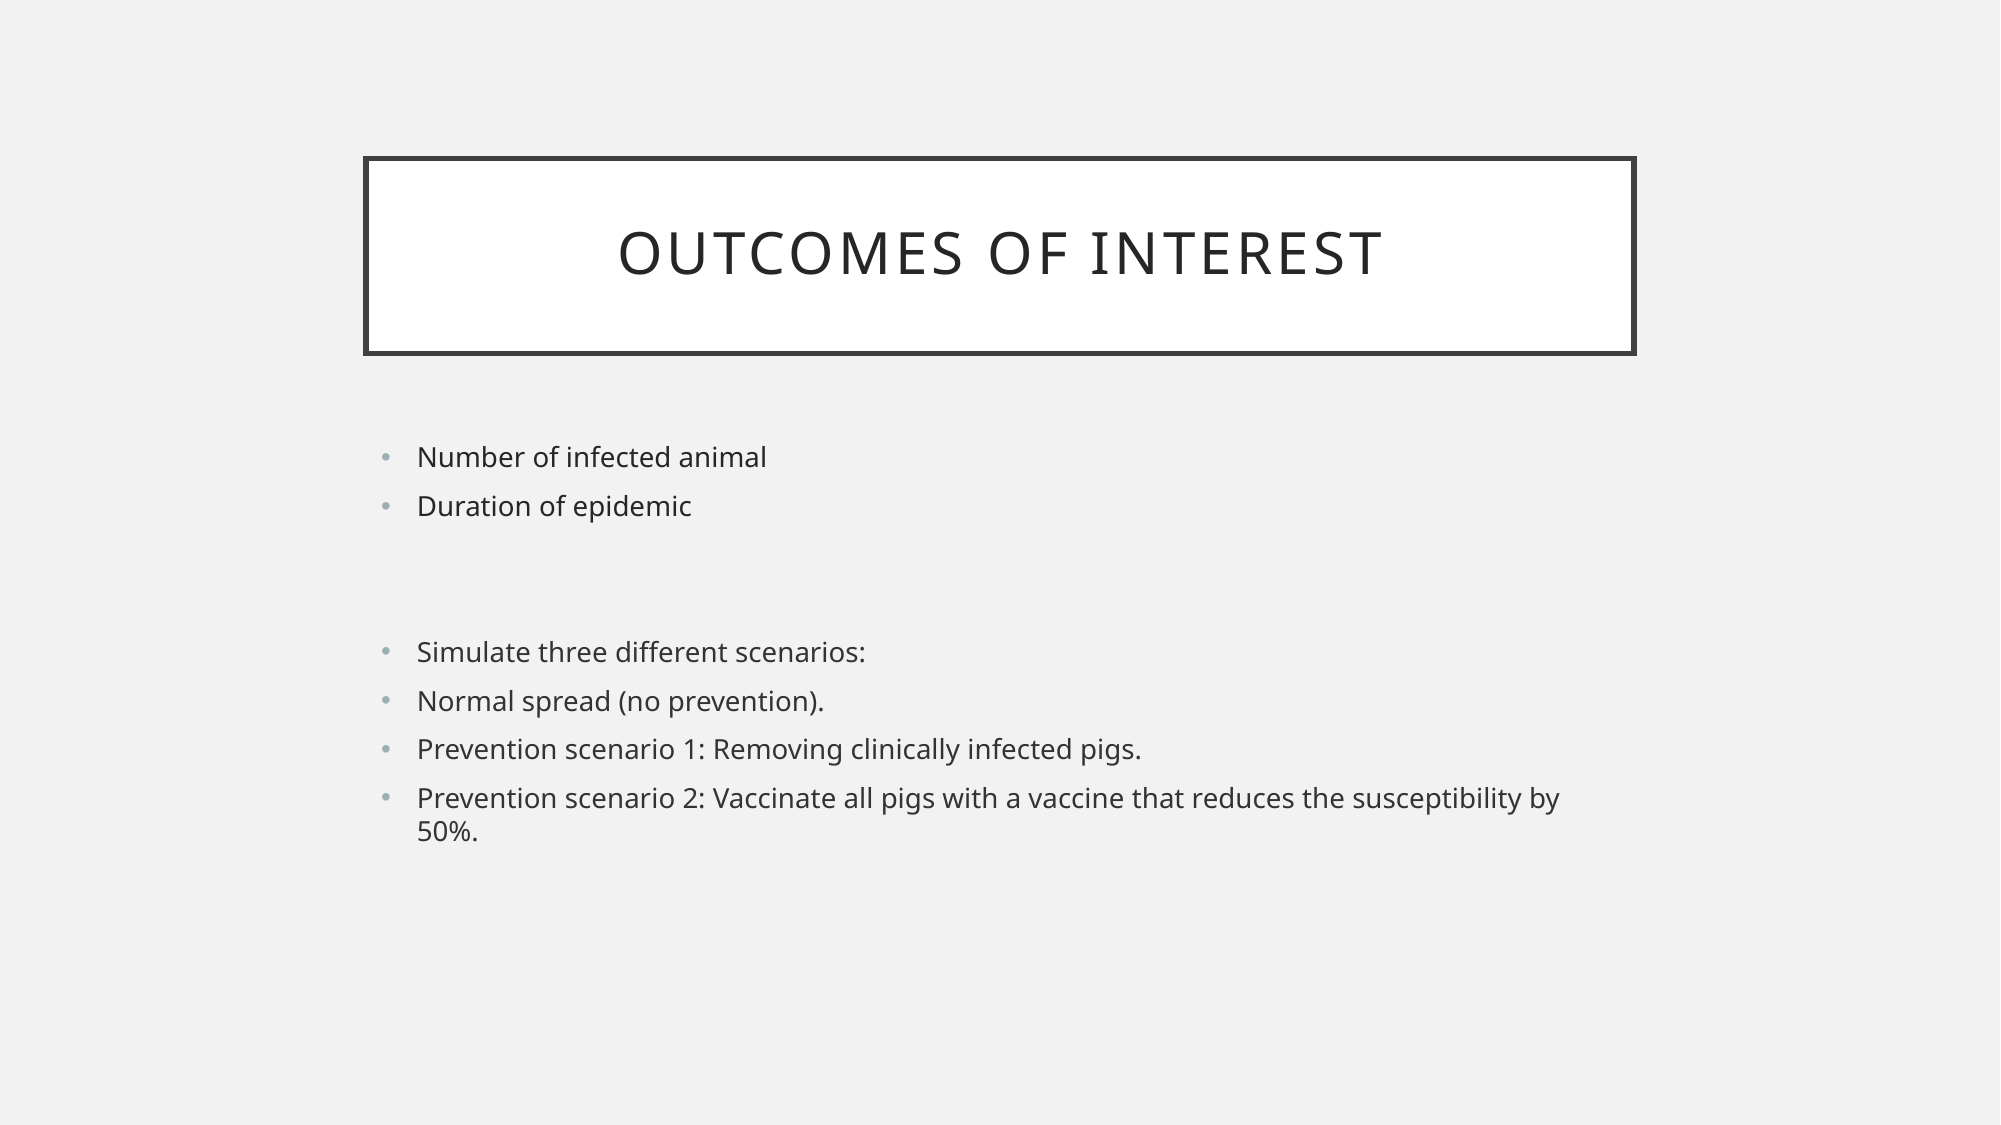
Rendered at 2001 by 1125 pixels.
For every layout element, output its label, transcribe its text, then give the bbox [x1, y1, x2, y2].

list Number of infected animal Duration of epidemic Simulate three different scenarios: Normal spread (no prevention). Prevention scenario 1: Removing clinically infected pigs. Prevention scenario 2: Vaccinate all pigs with a vaccine that reduces the susceptibility by 50%. [366, 432, 1634, 942]
title OutcomeS of interest [363, 156, 1637, 356]
